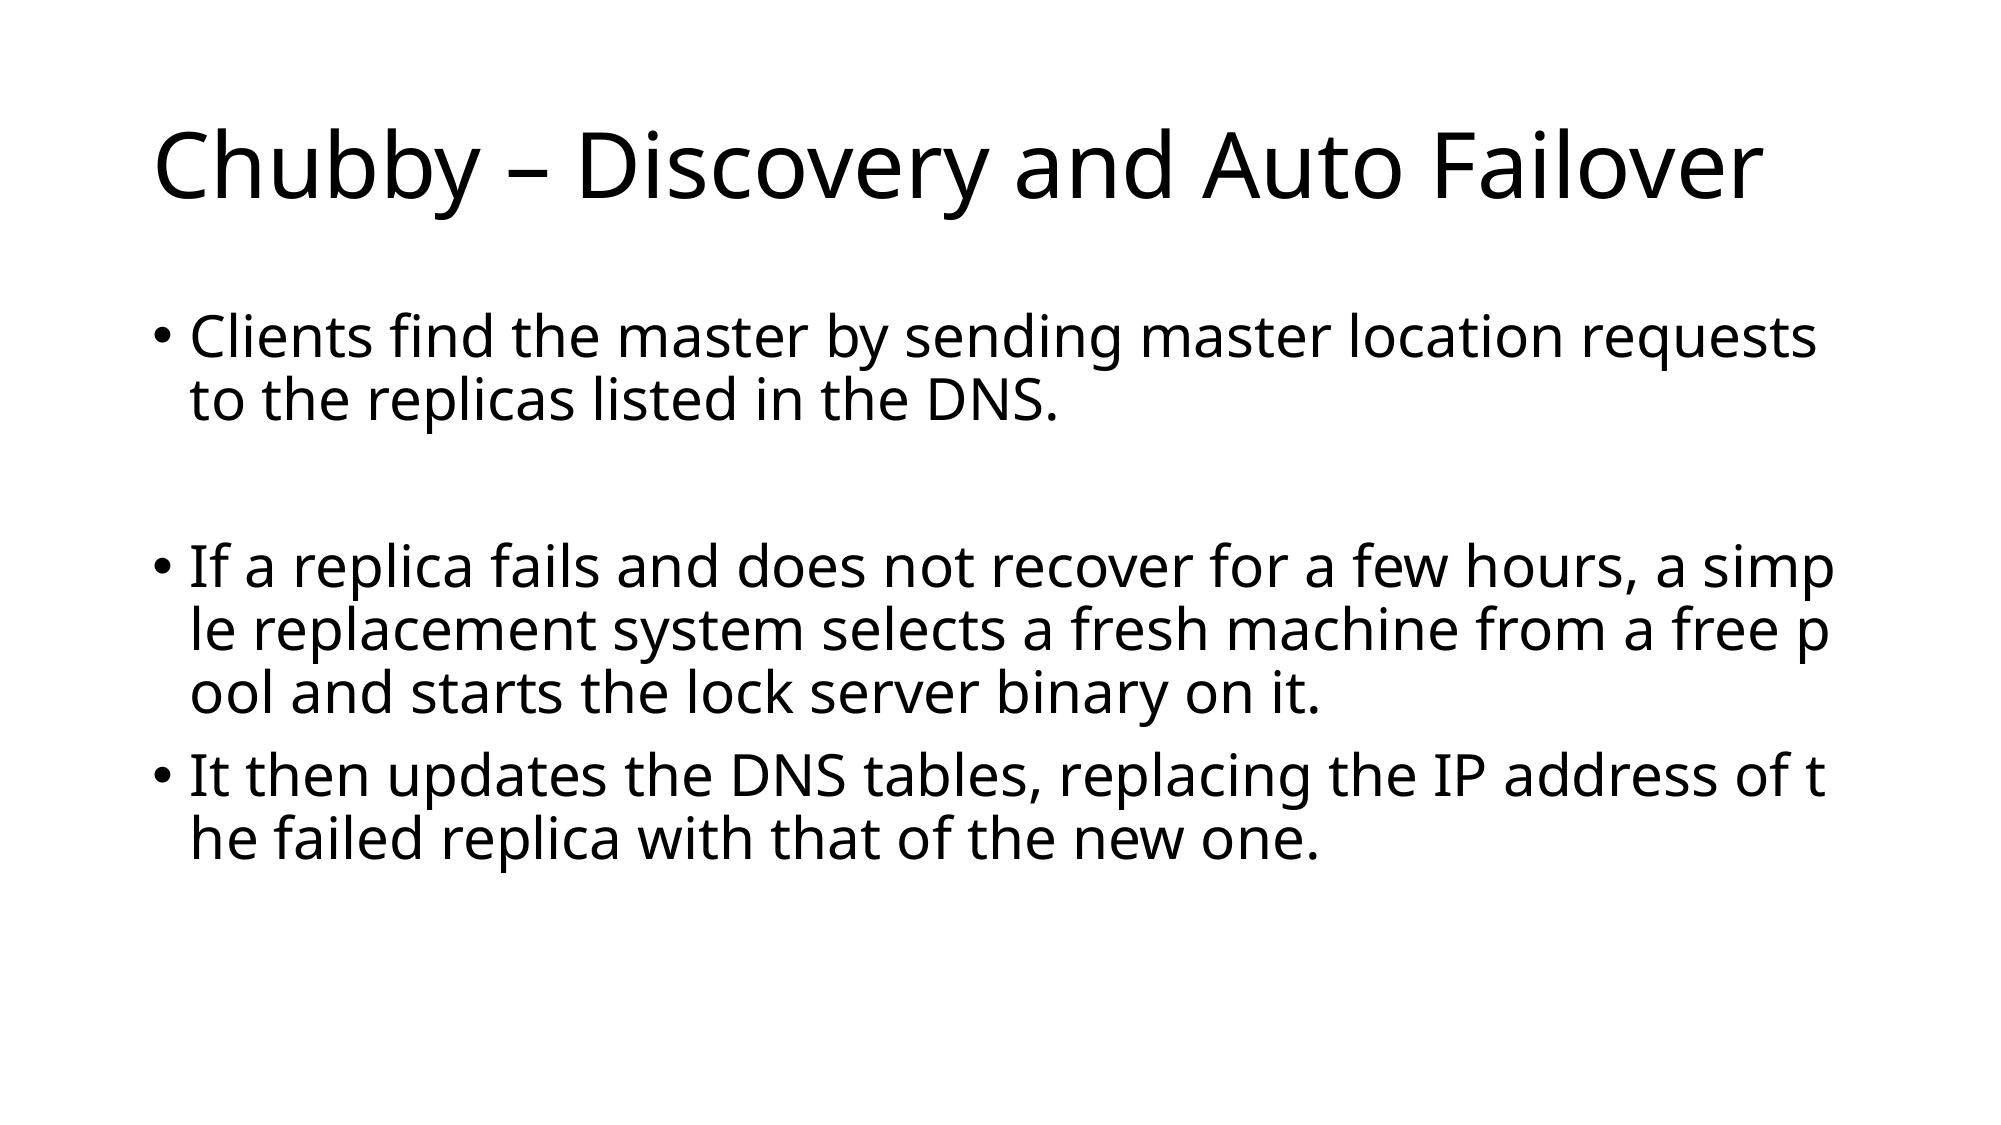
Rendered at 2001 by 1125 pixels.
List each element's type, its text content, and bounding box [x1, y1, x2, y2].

list Clients find the master by sending master location requests to the replicas listed in the DNS. If a replica fails and does not recover for a few hours, a simple replacement system selects a fresh machine from a free pool and starts the lock server binary on it. It then updates the DNS tables, replacing the IP address of the failed replica with that of the new one. [137, 299, 1863, 1014]
title Chubby – Discovery and Auto Failover [137, 59, 1863, 278]
